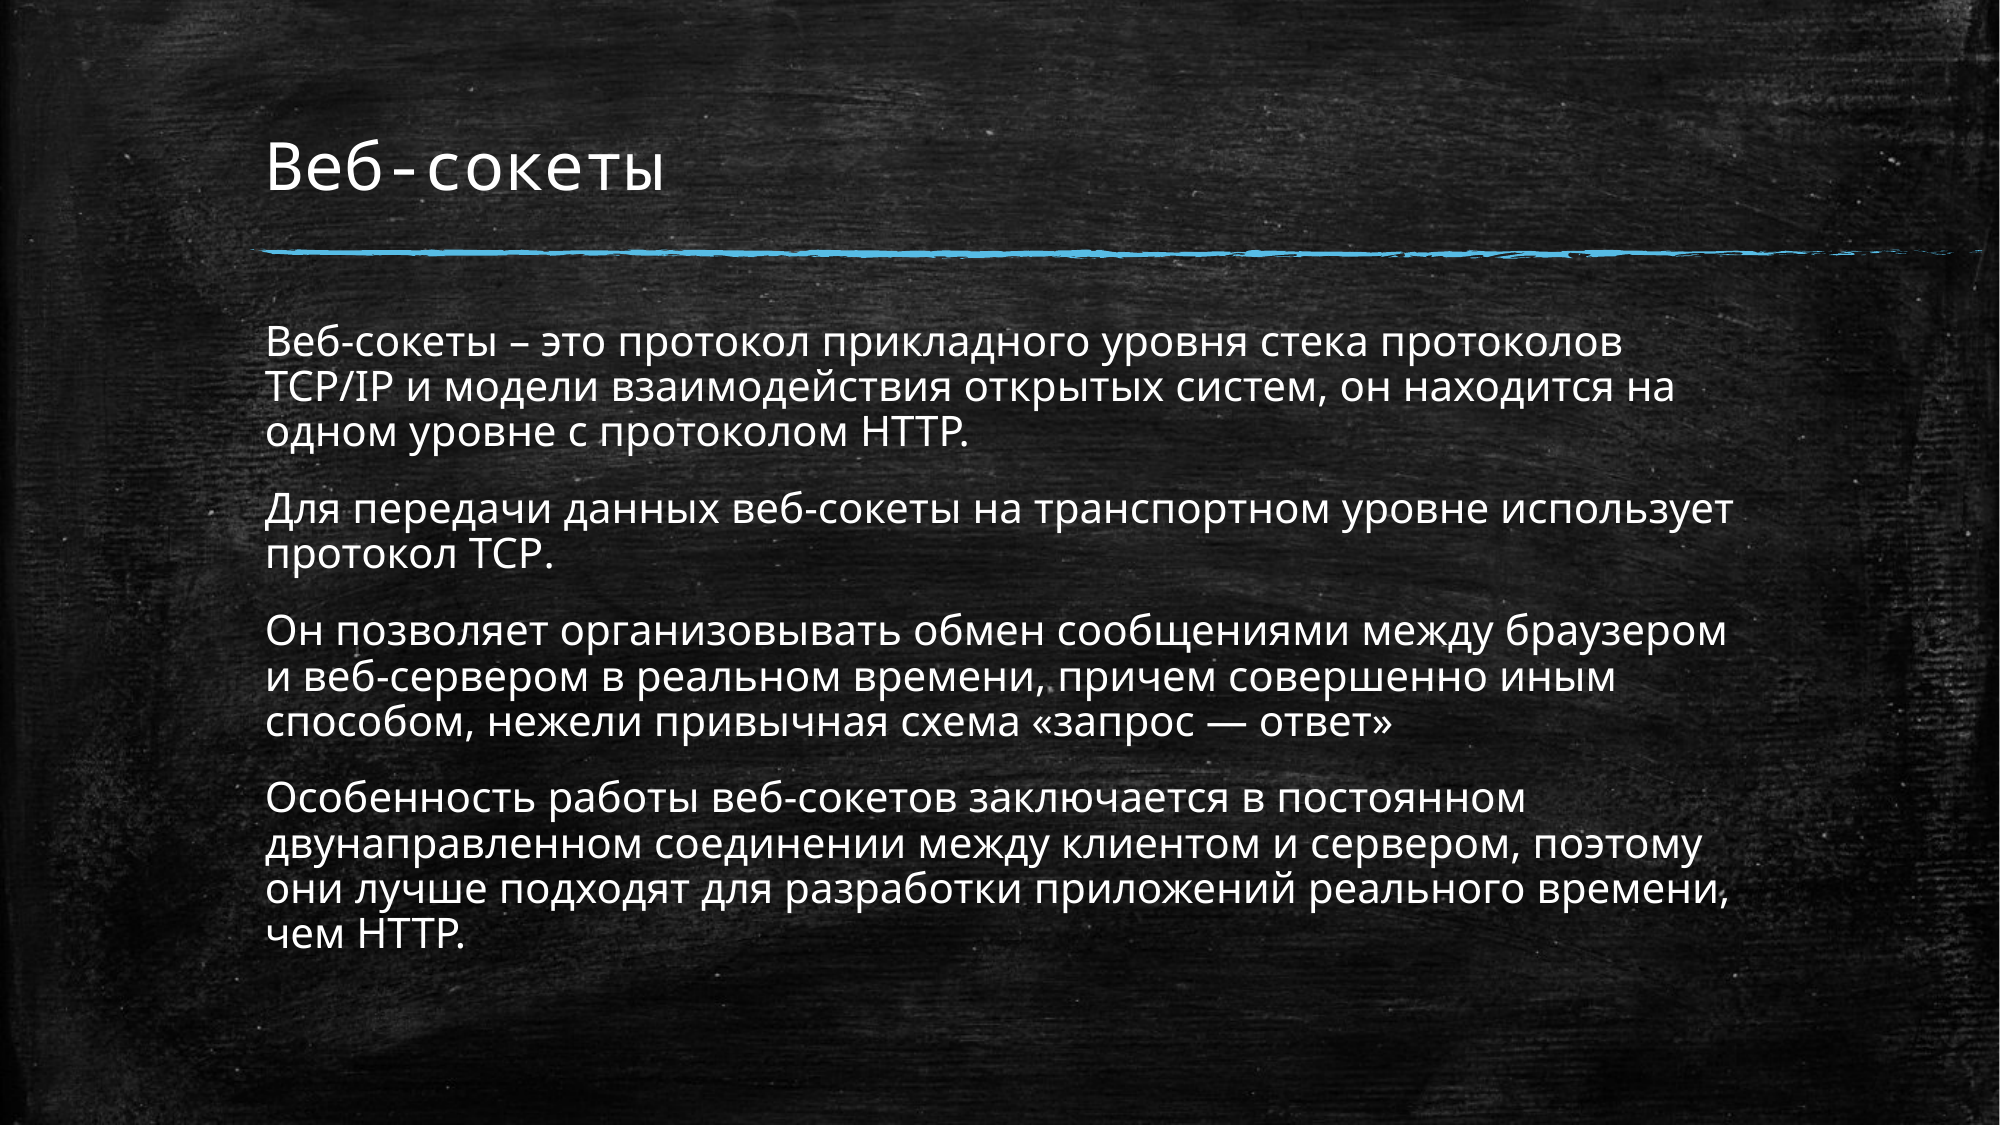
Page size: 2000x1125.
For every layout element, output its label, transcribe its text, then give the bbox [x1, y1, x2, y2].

title Веб-сокеты [249, 45, 1750, 213]
list Веб-сокеты – это протокол прикладного уровня стека протоколов TCP/IP и модели взаимодействия открытых систем, он находится на одном уровне с протоколом HTTP. Для передачи данных веб-сокеты на транспортном уровне использует протокол TCP. Он позволяет организовывать обмен сообщениями между браузером и веб-сервером в реальном времени, причем совершенно иным способом, нежели привычная схема «запрос — ответ» Особенность работы веб-сокетов заключается в постоянном двунаправленном соединении между клиентом и сервером, поэтому они лучше подходят для разработки приложений реального времени, чем HTTP. [249, 312, 1750, 1013]
